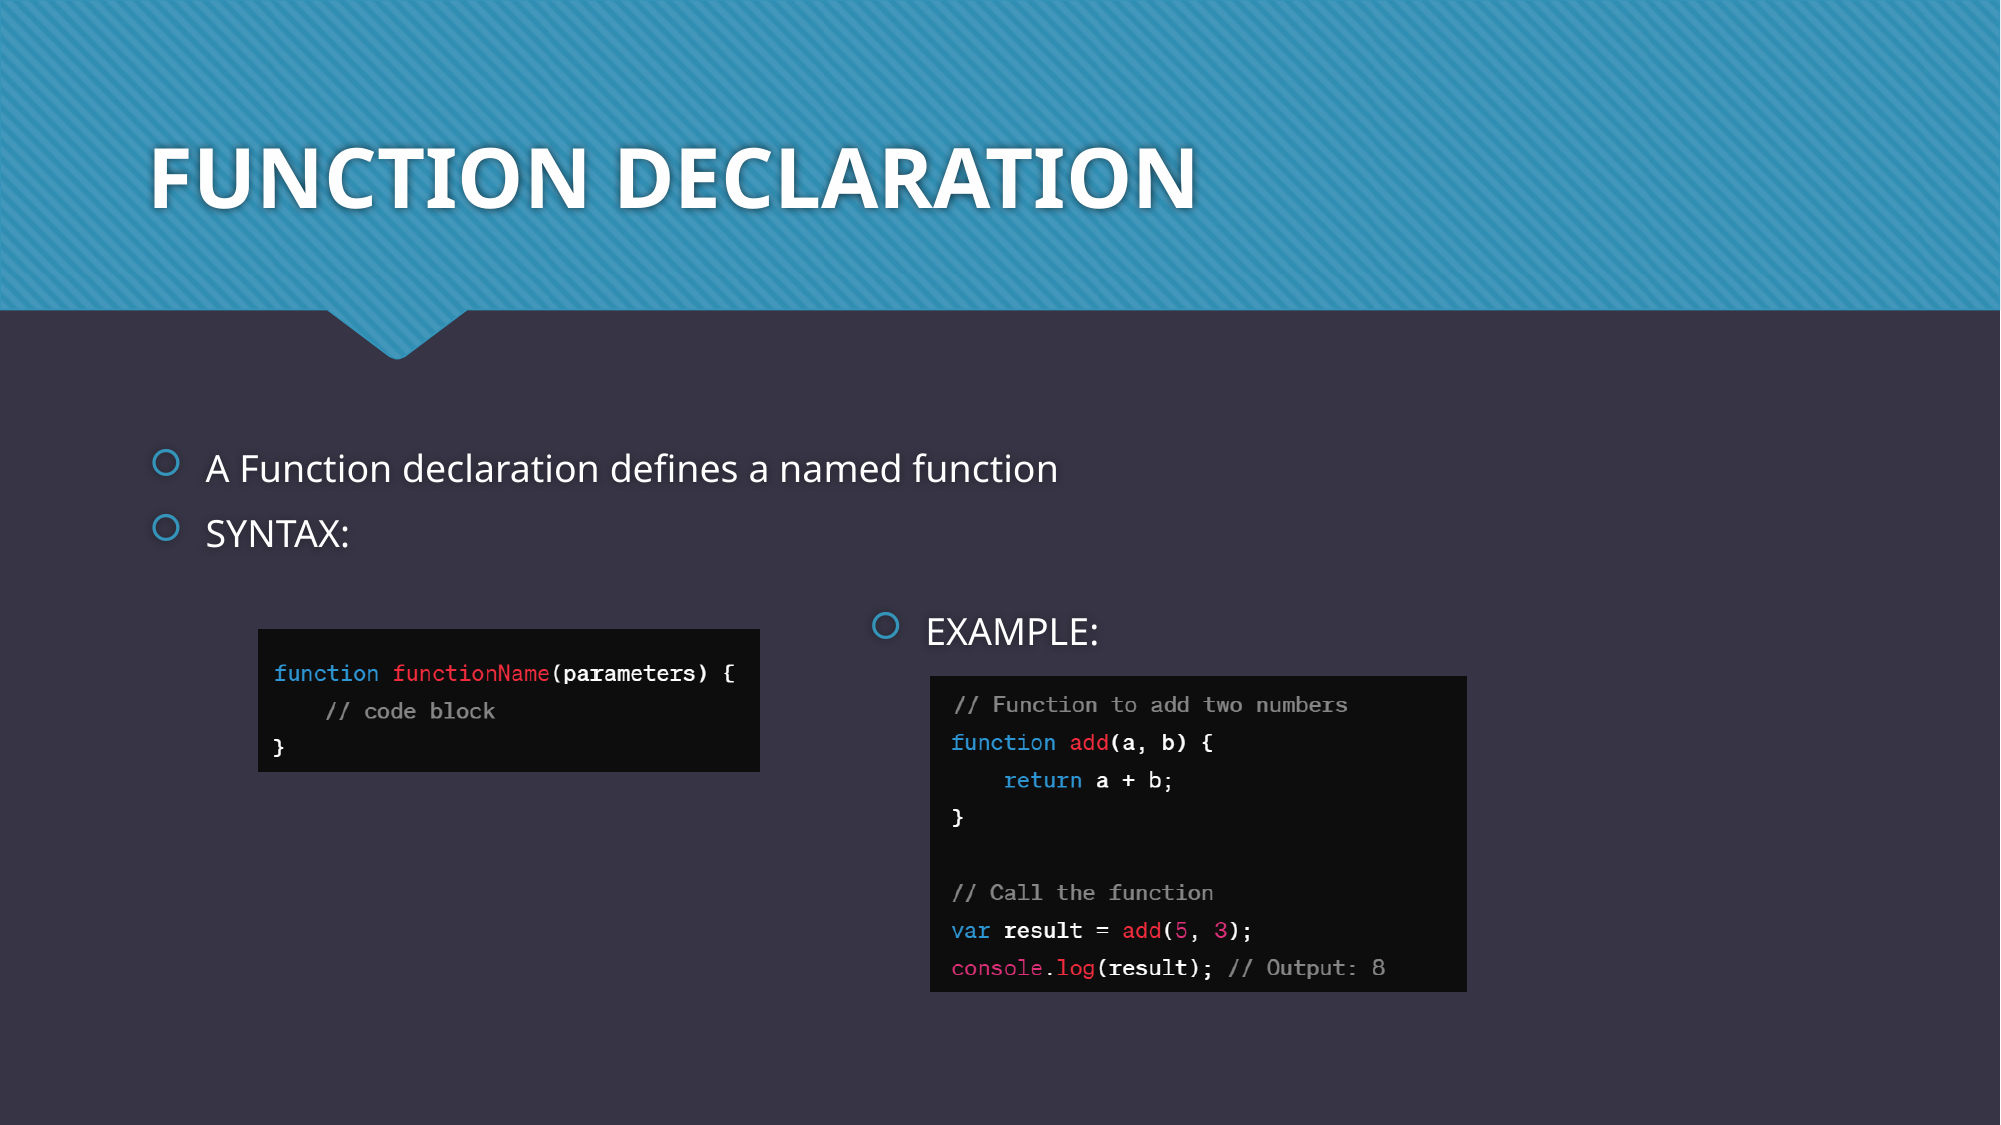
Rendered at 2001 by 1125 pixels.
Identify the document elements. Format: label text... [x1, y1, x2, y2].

picture [930, 676, 1467, 993]
title FUNCTION DECLARATION [132, 73, 1868, 233]
text_box EXAMPLE: [854, 364, 2000, 962]
picture [258, 629, 760, 772]
list A Function declaration defines a named function SYNTAX: [134, 364, 849, 962]
